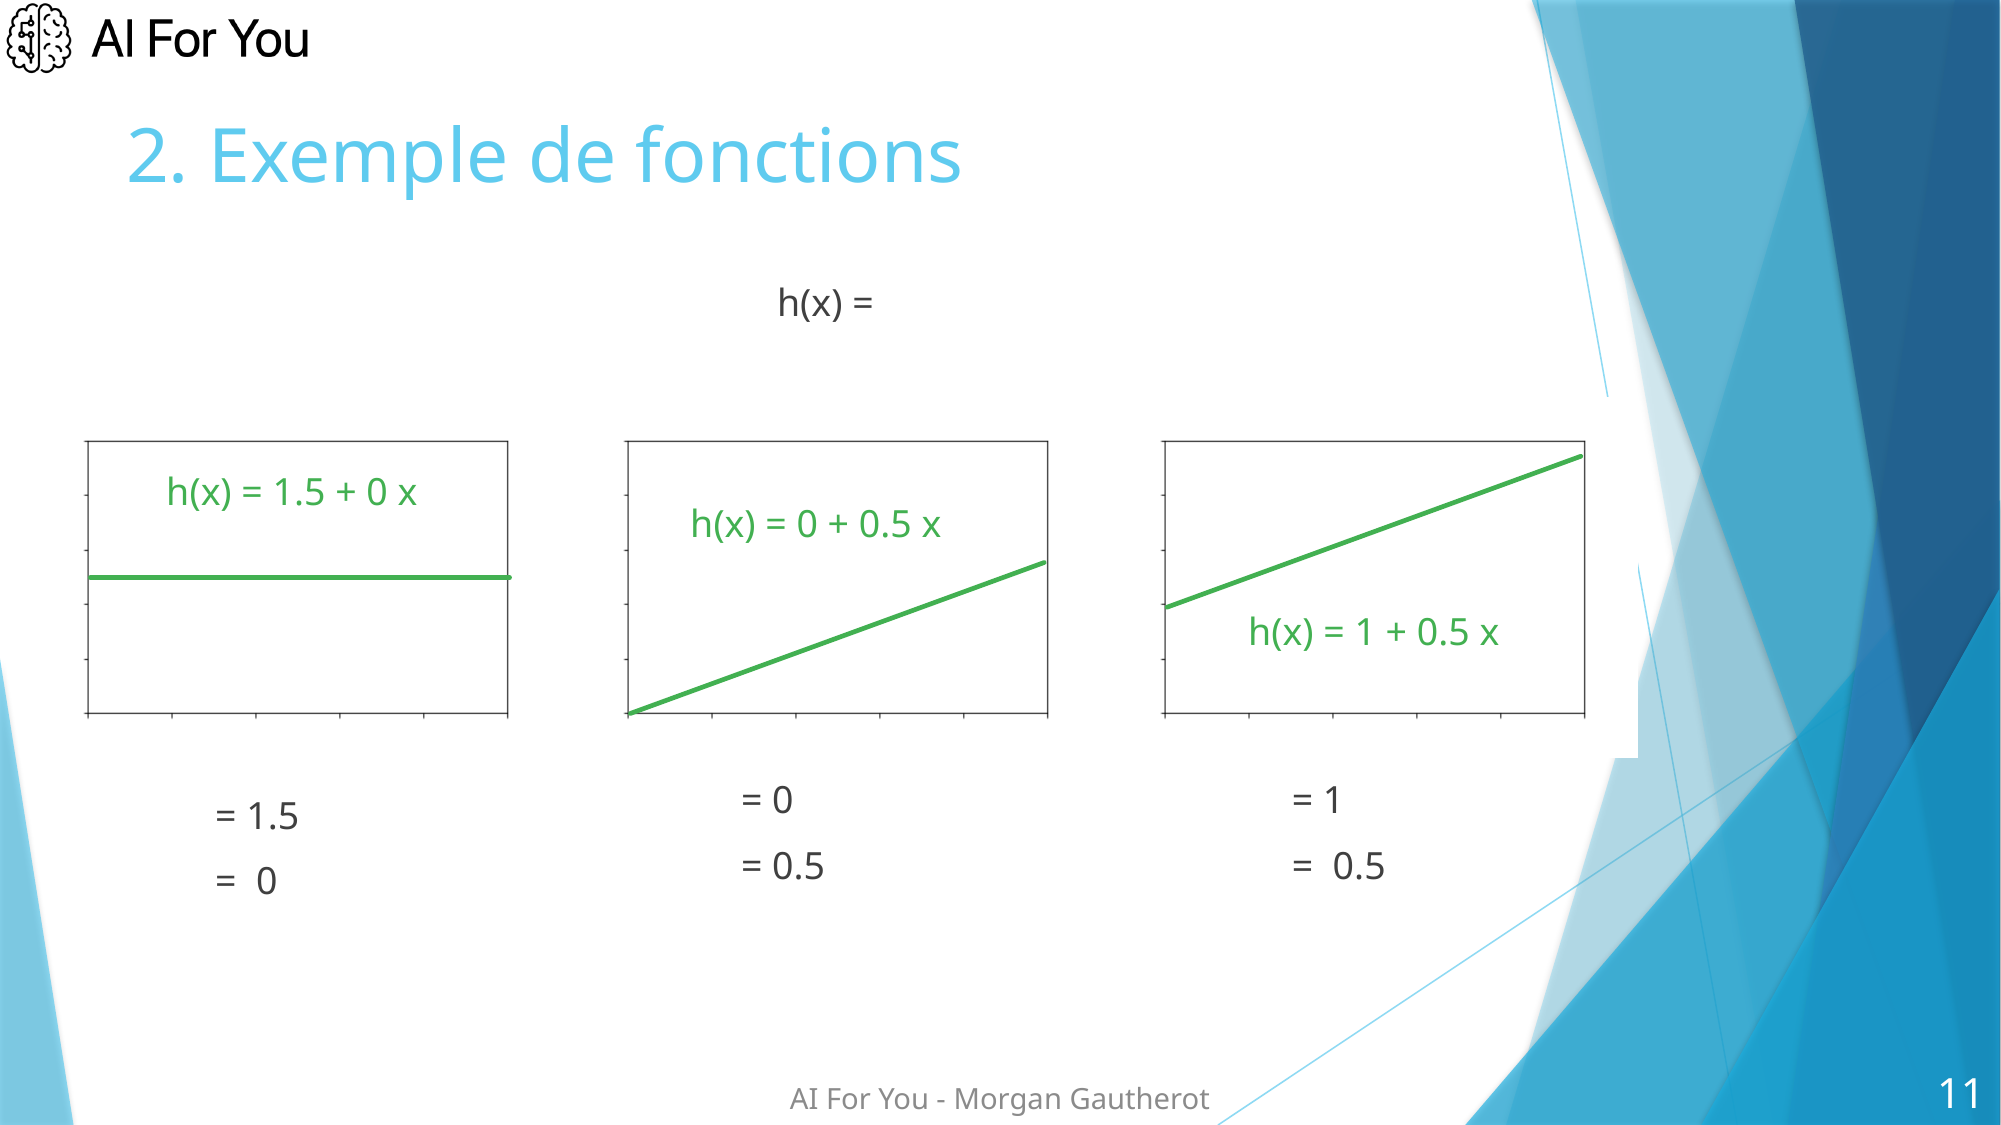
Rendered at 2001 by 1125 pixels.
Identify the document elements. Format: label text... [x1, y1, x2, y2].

text_box AI For You - Morgan Gautherot [483, 1067, 1517, 1125]
picture [19, 397, 1638, 759]
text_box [629, 561, 1045, 714]
title 2. Exemple de fonctions [111, 99, 1522, 317]
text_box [1166, 455, 1582, 608]
slide_number 11 [1887, 1065, 2000, 1125]
picture [0, 0, 347, 82]
